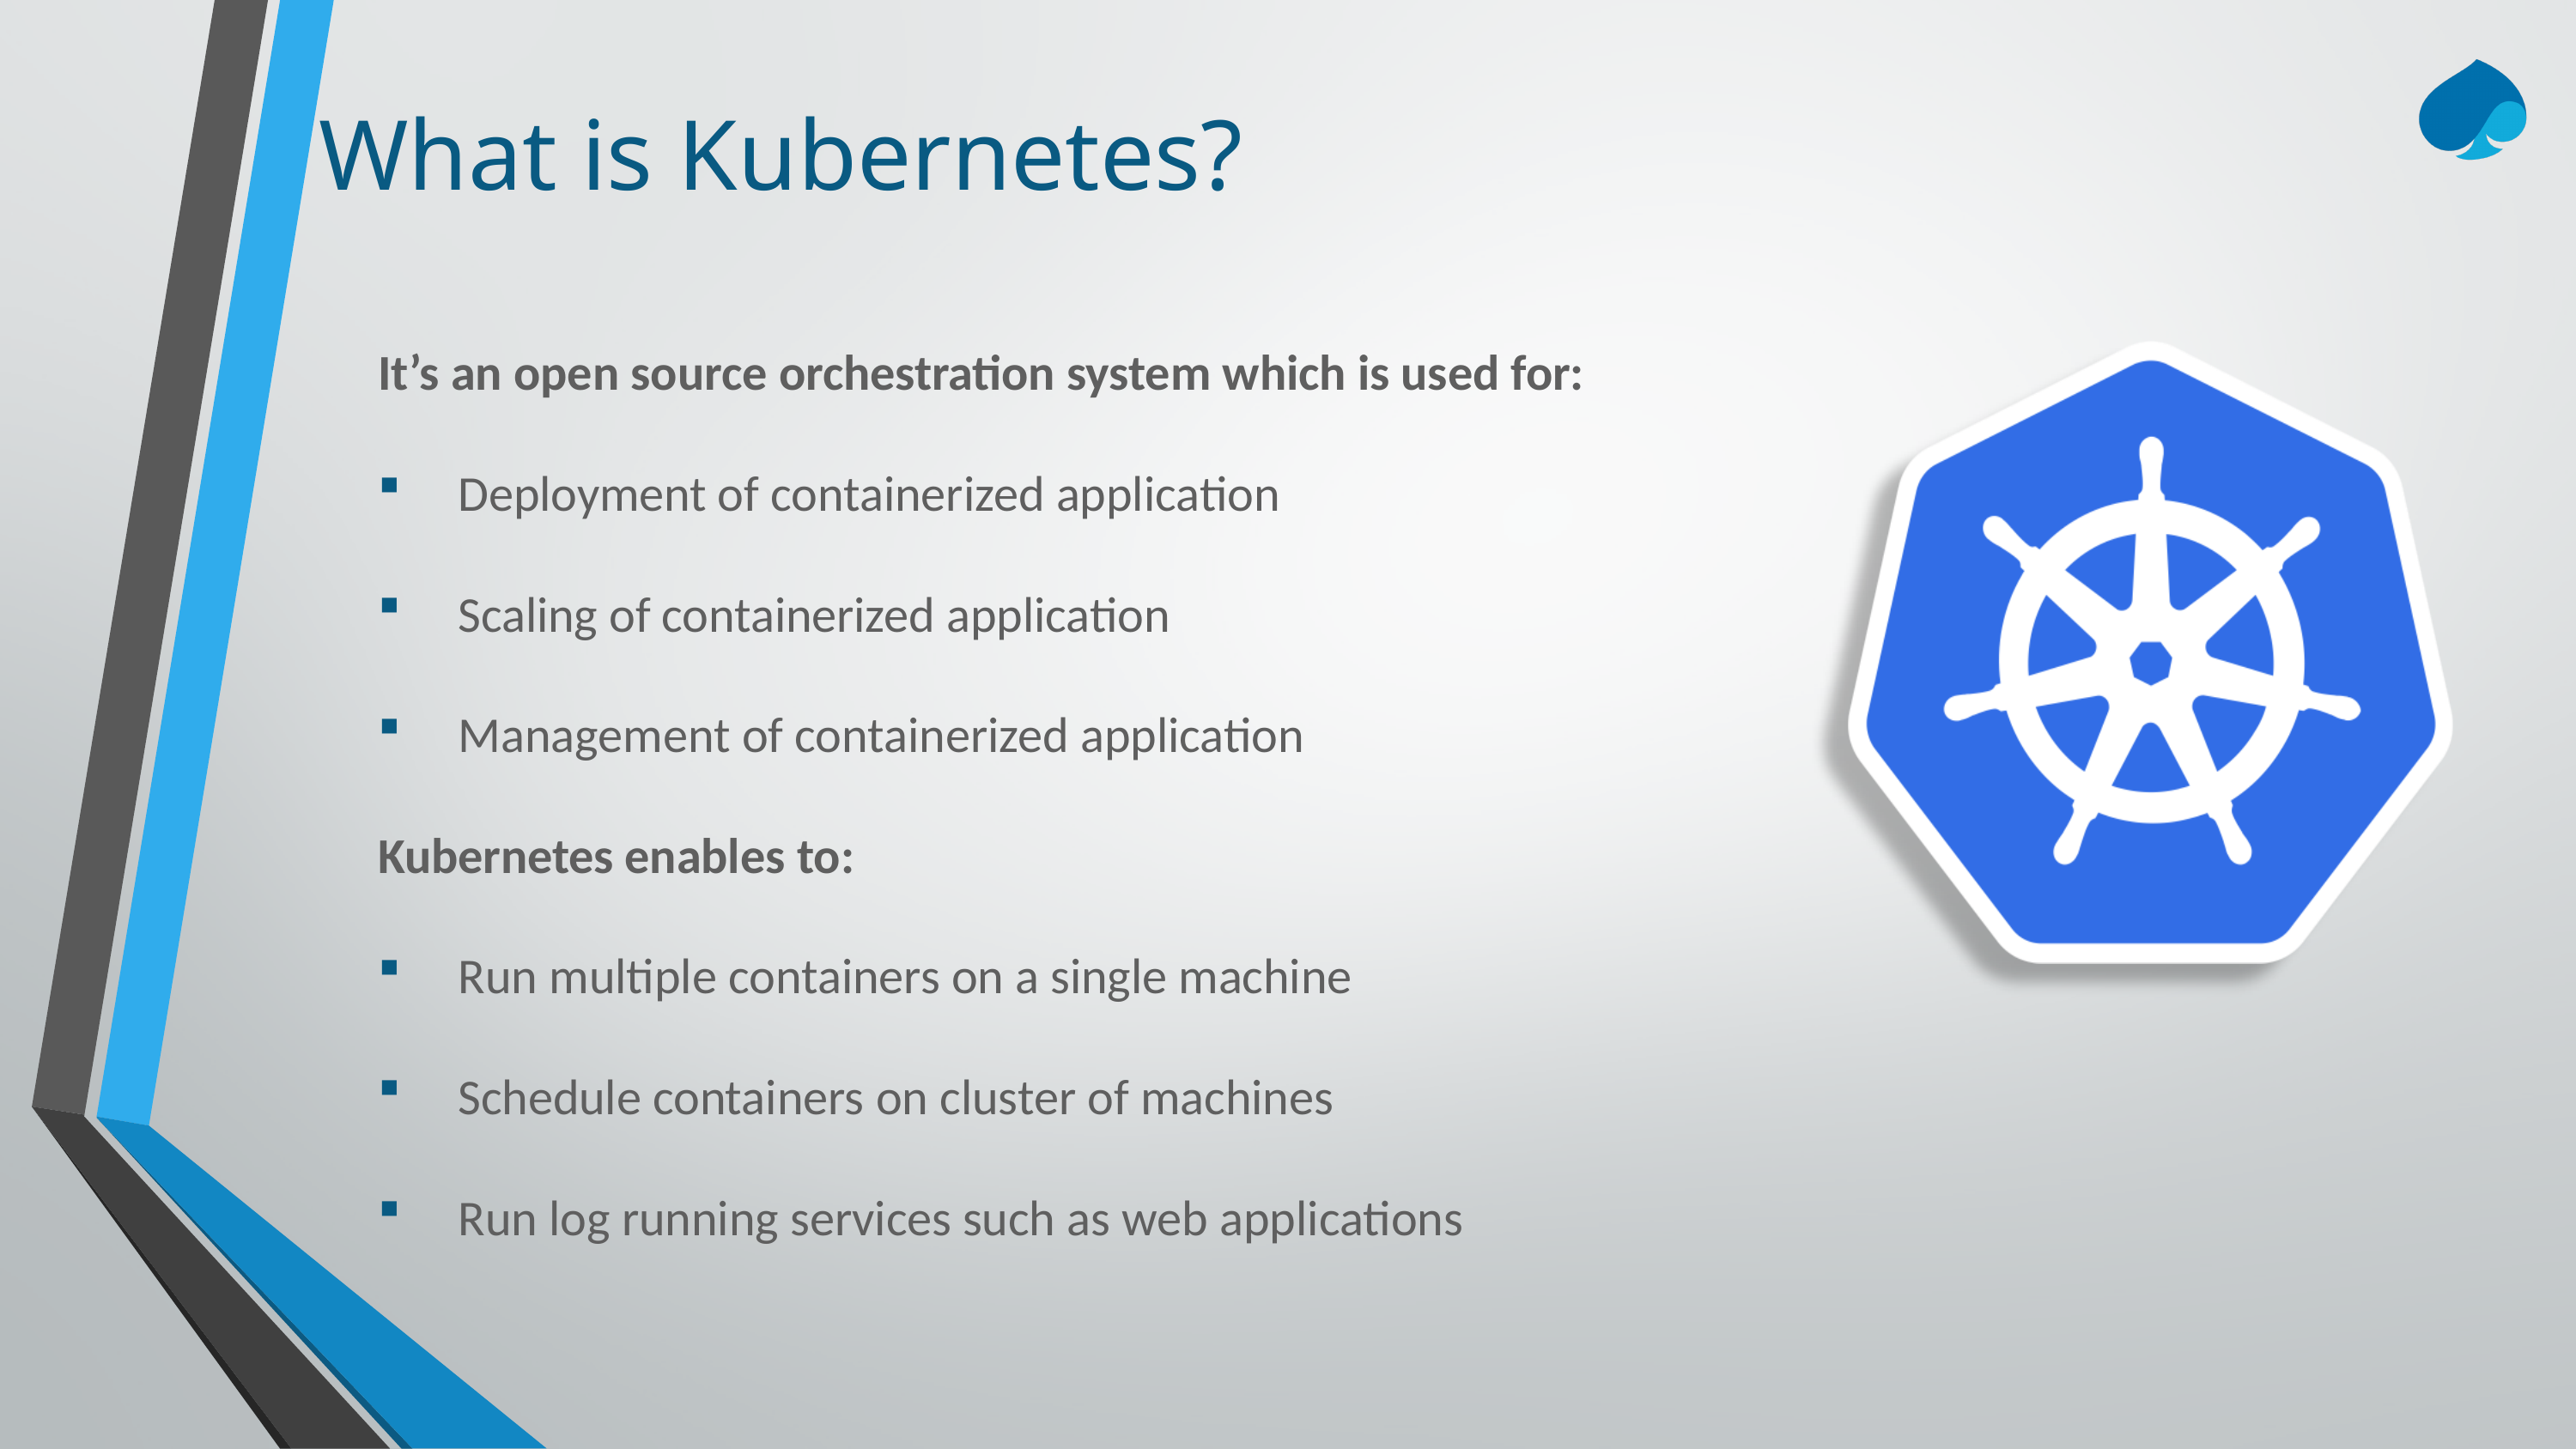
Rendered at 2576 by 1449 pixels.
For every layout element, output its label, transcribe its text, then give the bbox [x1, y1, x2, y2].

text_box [1802, 341, 2453, 1003]
title What is Kubernetes? [131, 28, 1428, 273]
picture [2415, 51, 2534, 172]
text_box It’s an open source orchestration system which is used for: Deployment of containerized application Scaling of containerized application Management of containerized application Kubernetes enables to: Run multiple containers on a single machine Schedule containers on cluster of machines Run log running services such as web applications [375, 338, 1750, 1246]
